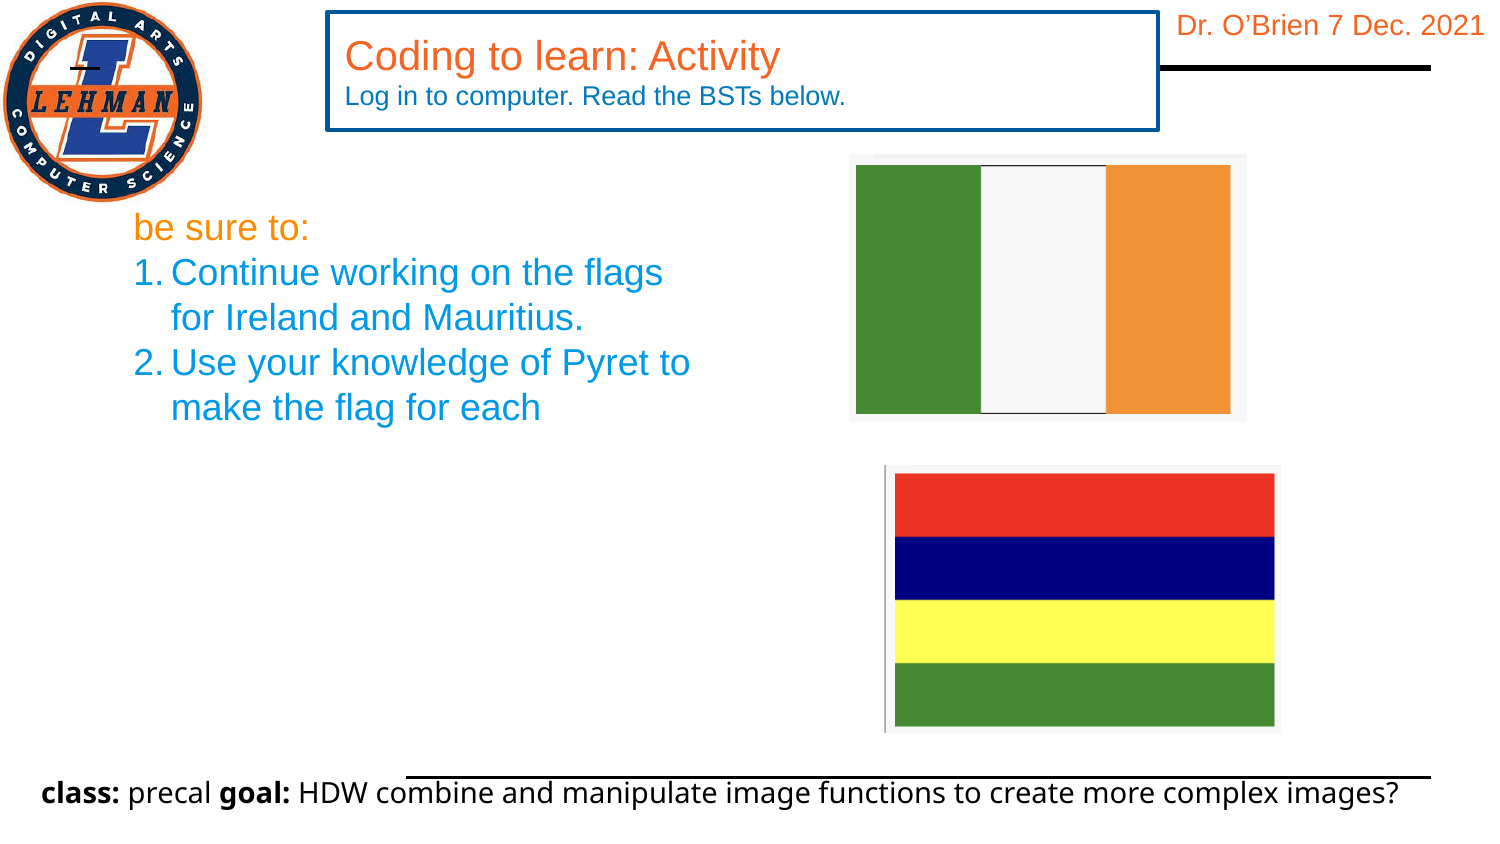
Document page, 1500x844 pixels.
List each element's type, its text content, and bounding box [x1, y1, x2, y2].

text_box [327, 11, 1158, 131]
picture [0, 0, 204, 204]
picture [849, 154, 1247, 423]
text_box be sure to: Continue working on the flags for Ireland and Mauritius. Use your knowledge of Pyret to make the flag for each [133, 203, 704, 429]
picture [883, 464, 1281, 733]
